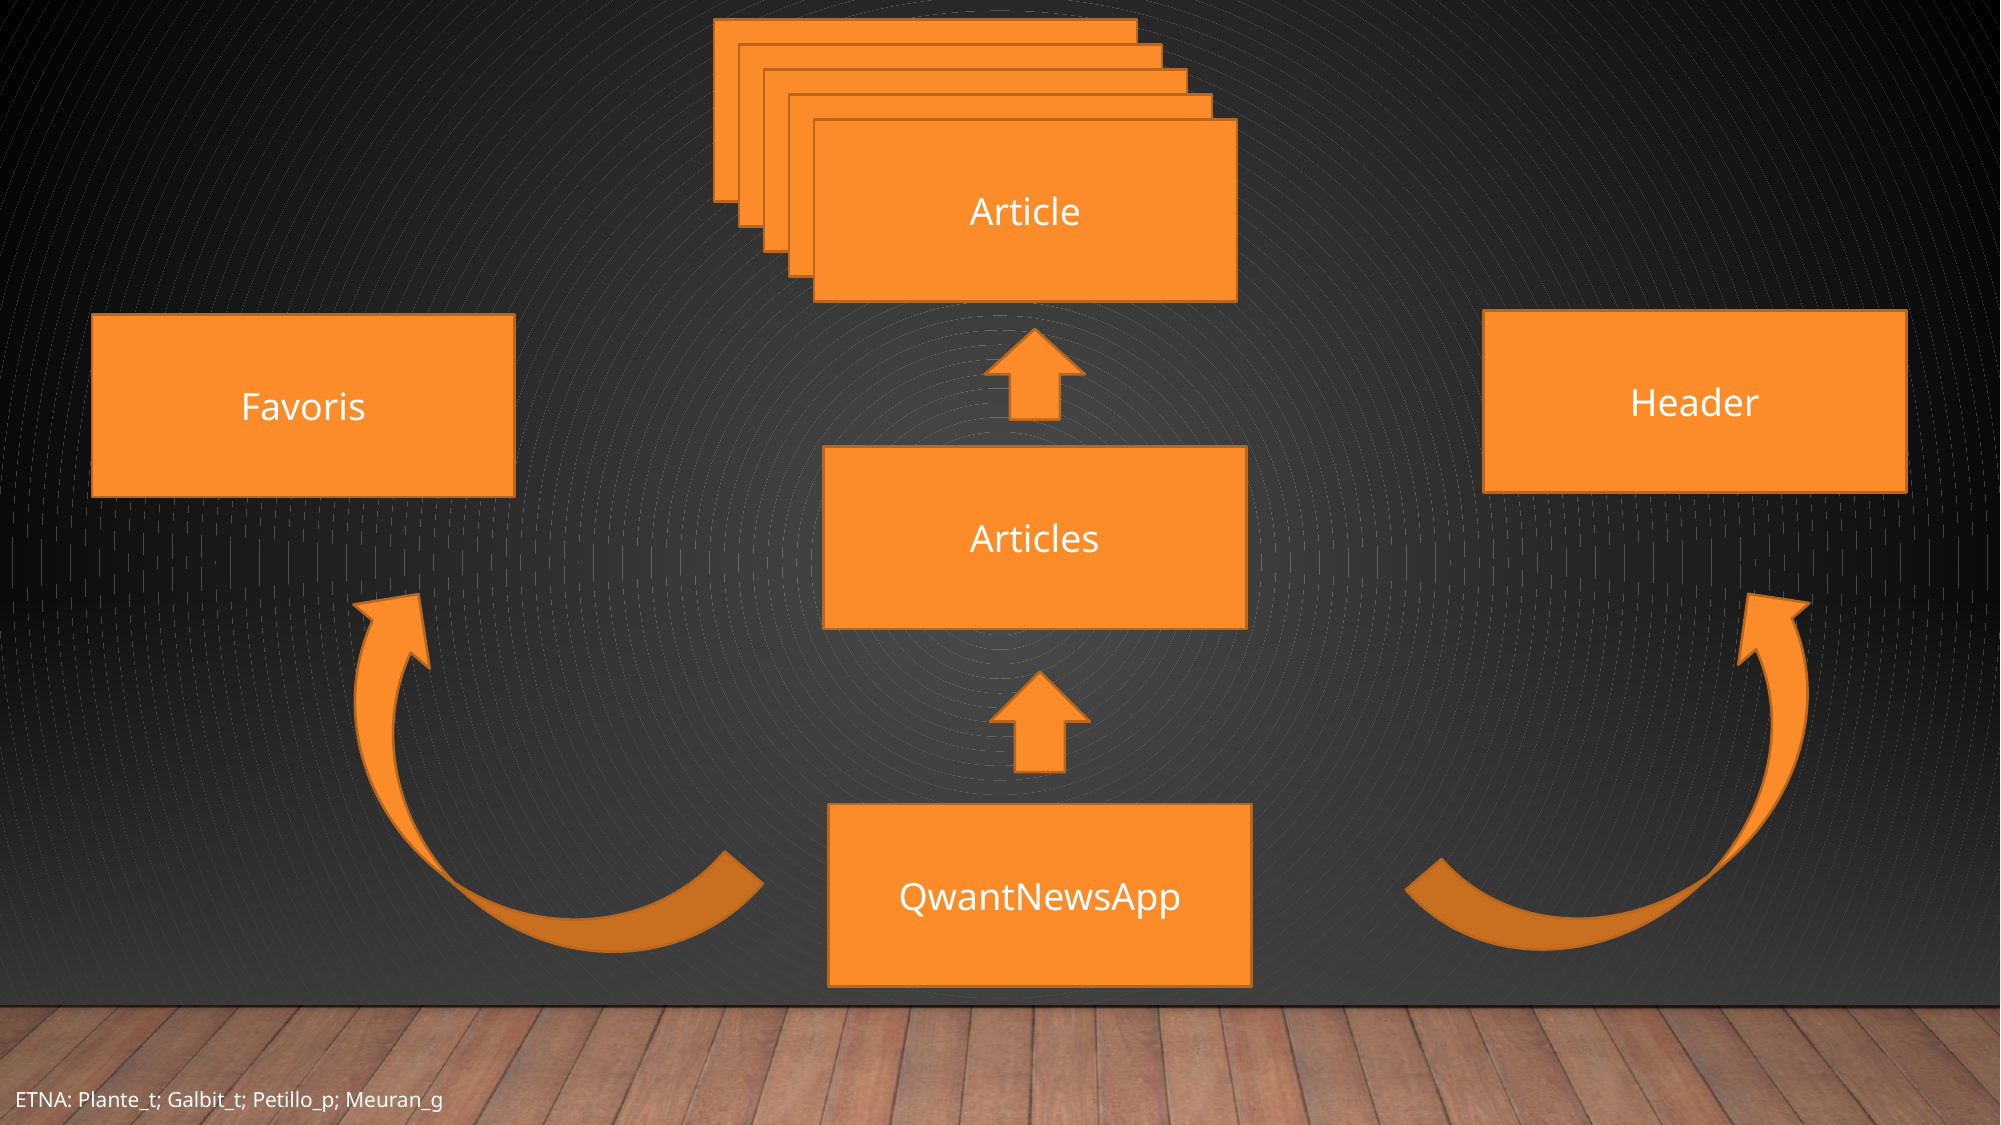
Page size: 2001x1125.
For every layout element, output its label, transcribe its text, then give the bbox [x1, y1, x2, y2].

text_box [788, 93, 1213, 278]
text_box [738, 43, 1163, 228]
text_box [352, 592, 765, 953]
text_box Article [813, 118, 1238, 303]
footer ETNA: Plante_t; Galbit_t; Petillo_p; Meuran_g [0, 1074, 923, 1125]
text_box [713, 18, 1138, 203]
picture [0, 1005, 2000, 1125]
text_box [983, 327, 1087, 421]
text_box [988, 670, 1092, 774]
text_box Favoris [91, 313, 516, 498]
text_box Header [1482, 309, 1908, 494]
text_box [1404, 592, 1811, 951]
text_box QwantNewsApp [827, 803, 1253, 988]
text_box [763, 68, 1188, 253]
text_box Articles [822, 445, 1248, 630]
